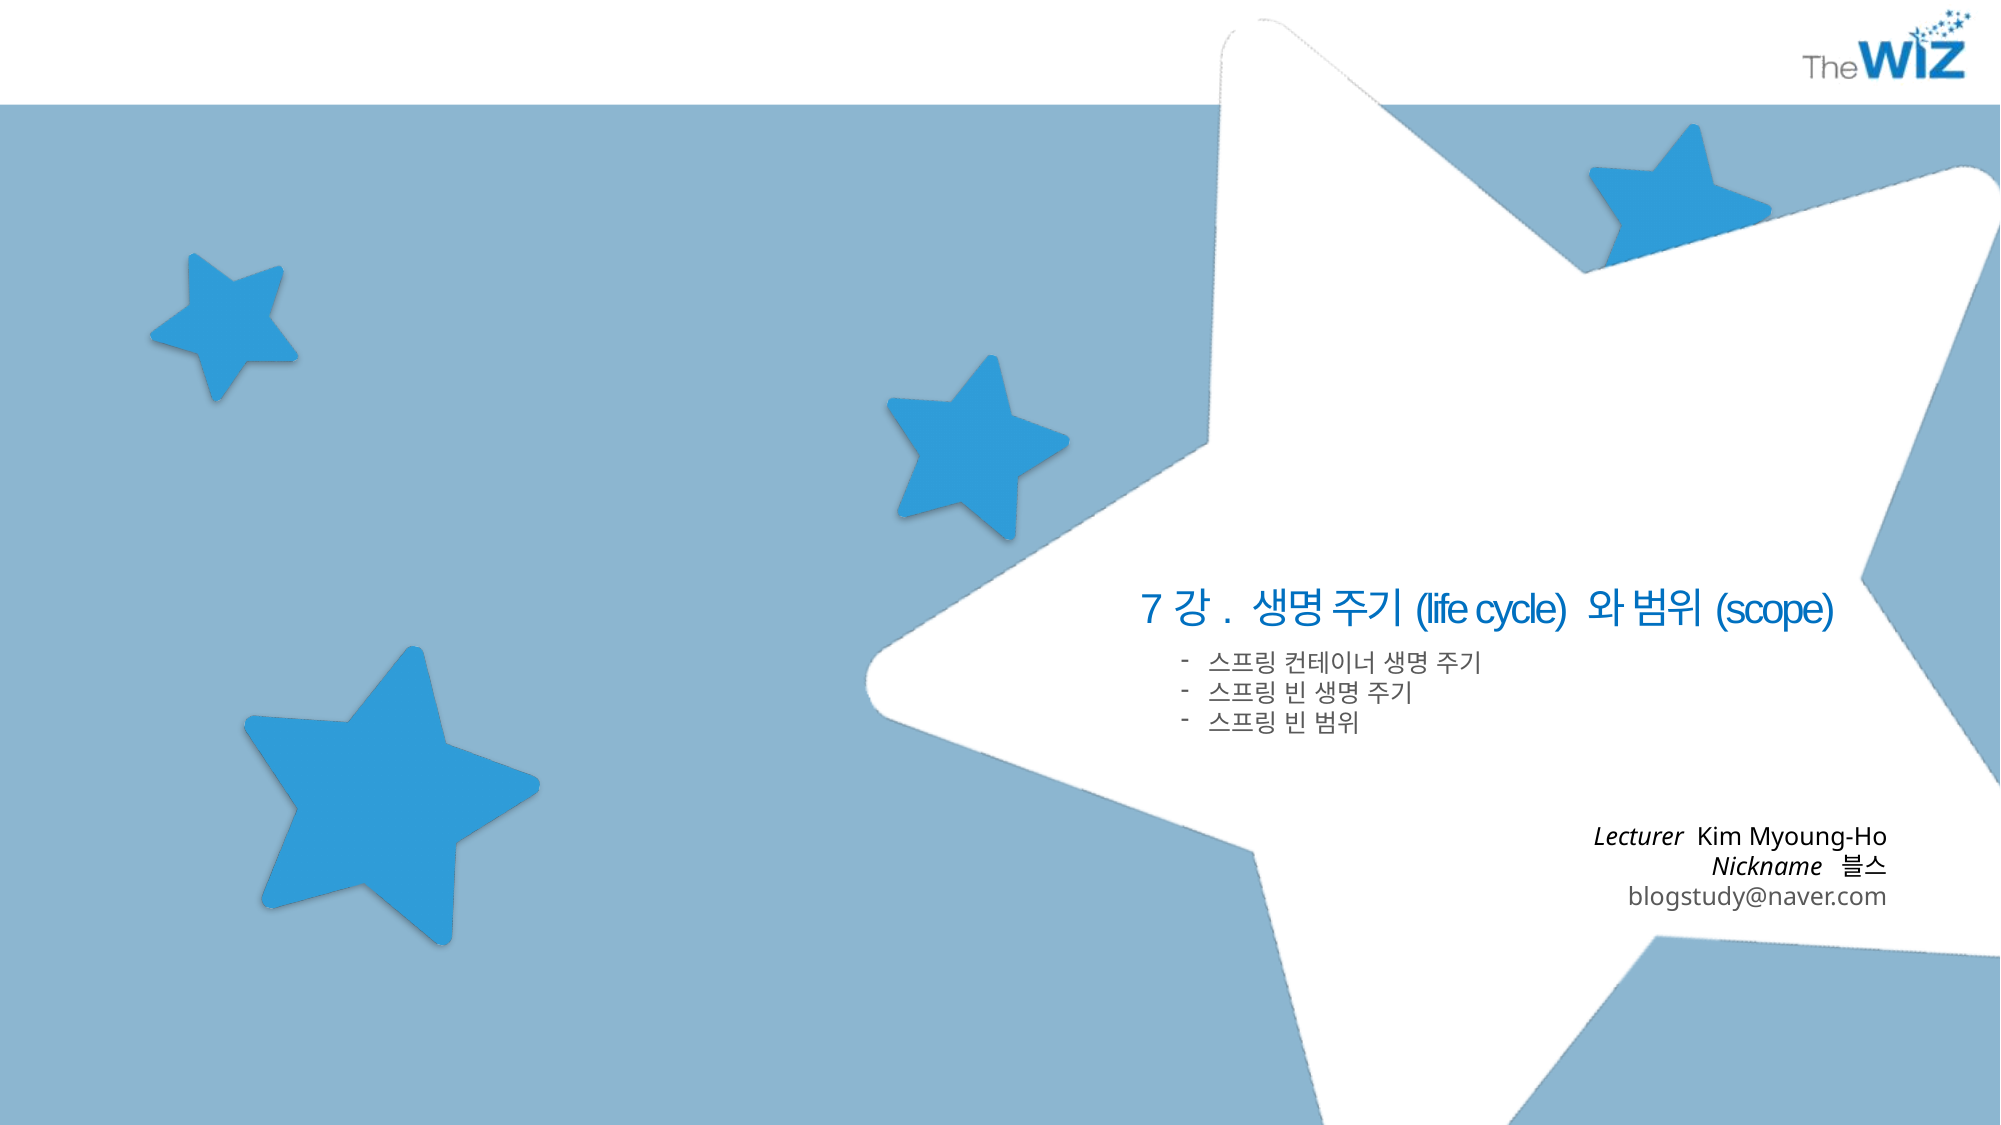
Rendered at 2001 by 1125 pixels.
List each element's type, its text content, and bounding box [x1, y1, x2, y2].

text_box 스프링 컨테이너 생명 주기 스프링 빈 생명 주기 스프링 빈 범위 [1166, 639, 1855, 745]
text_box Lecturer Kim Myoung-Ho Nickname 블스 blogstudy@naver.com [1559, 813, 1903, 919]
picture [208, 615, 563, 957]
picture [1916, 0, 2000, 90]
picture [126, 220, 322, 414]
picture [683, 0, 2001, 1125]
text_box 7강. 생명 주기(life cycle) 와 범위(scope) [1125, 574, 1855, 639]
